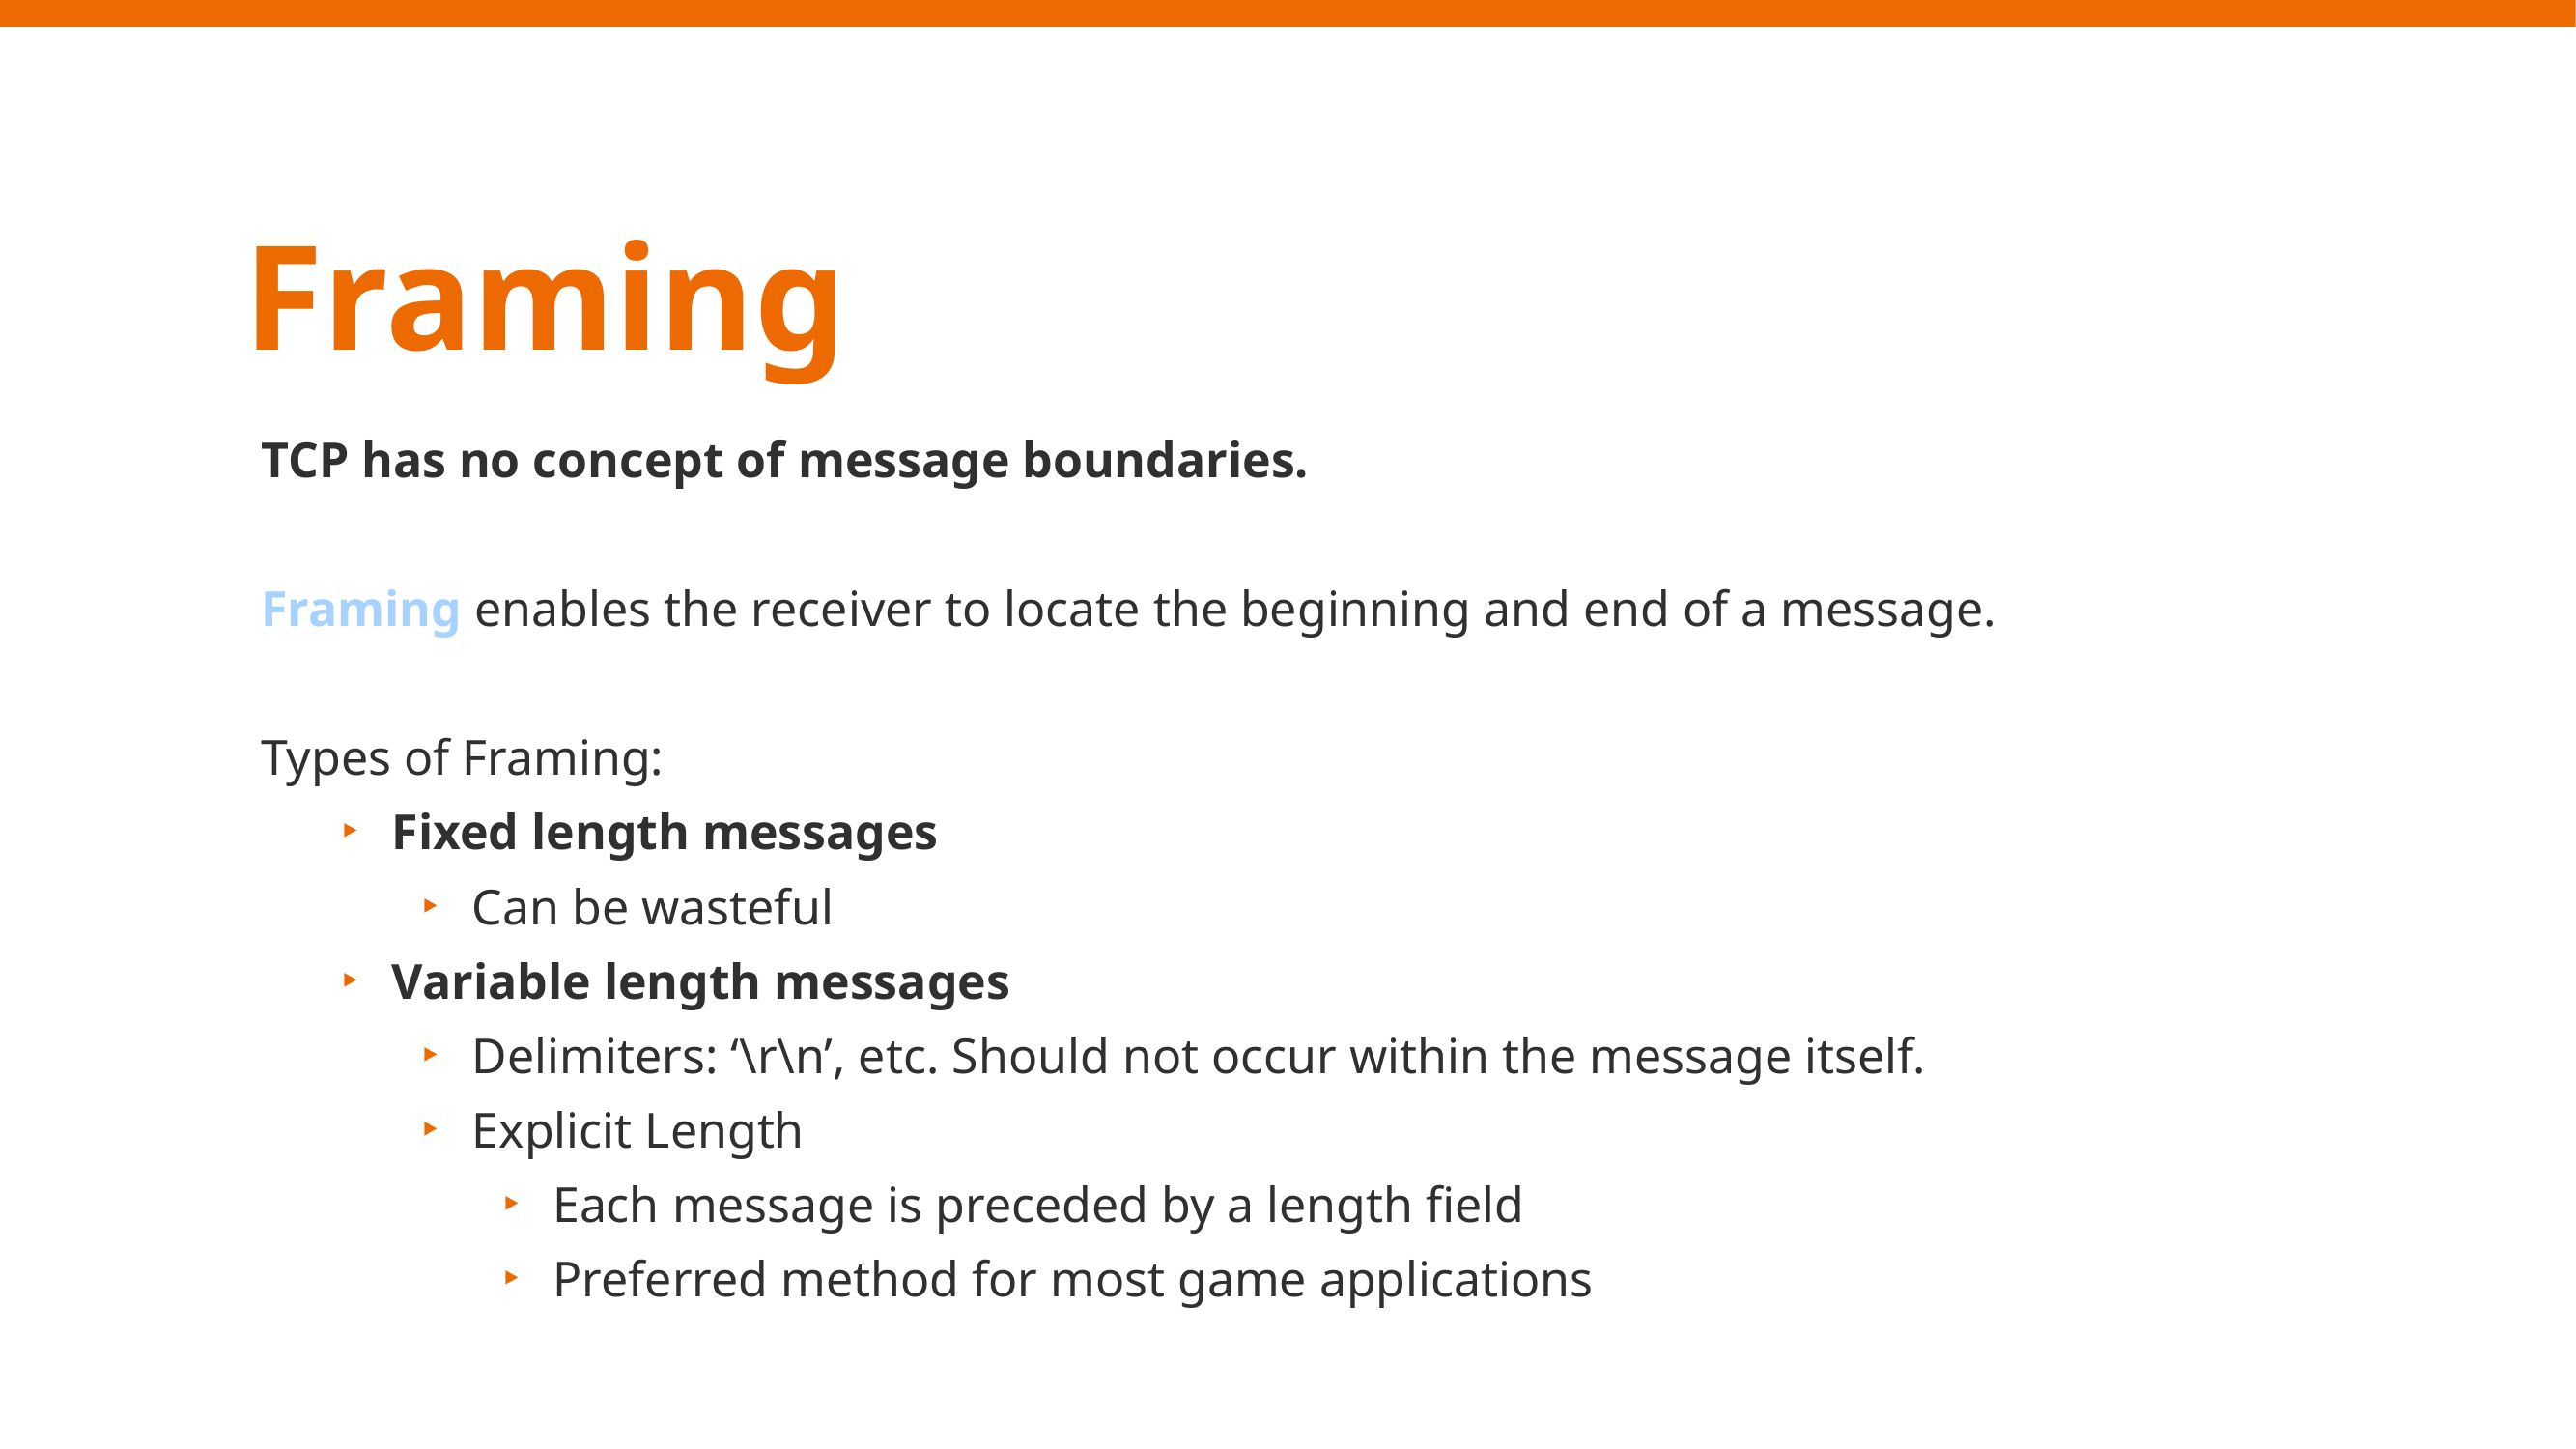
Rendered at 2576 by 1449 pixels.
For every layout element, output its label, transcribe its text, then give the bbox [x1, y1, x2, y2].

text_box TCP has no concept of message boundaries. Framing enables the receiver to locate the beginning and end of a message. Types of Framing: Fixed length messages Can be wasteful Variable length messages Delimiters: ‘\r\n’, etc. Should not occur within the message itself. Explicit Length Each message is preceded by a length field Preferred method for most game applications [252, 432, 2392, 1315]
text_box Framing [207, 156, 2415, 427]
